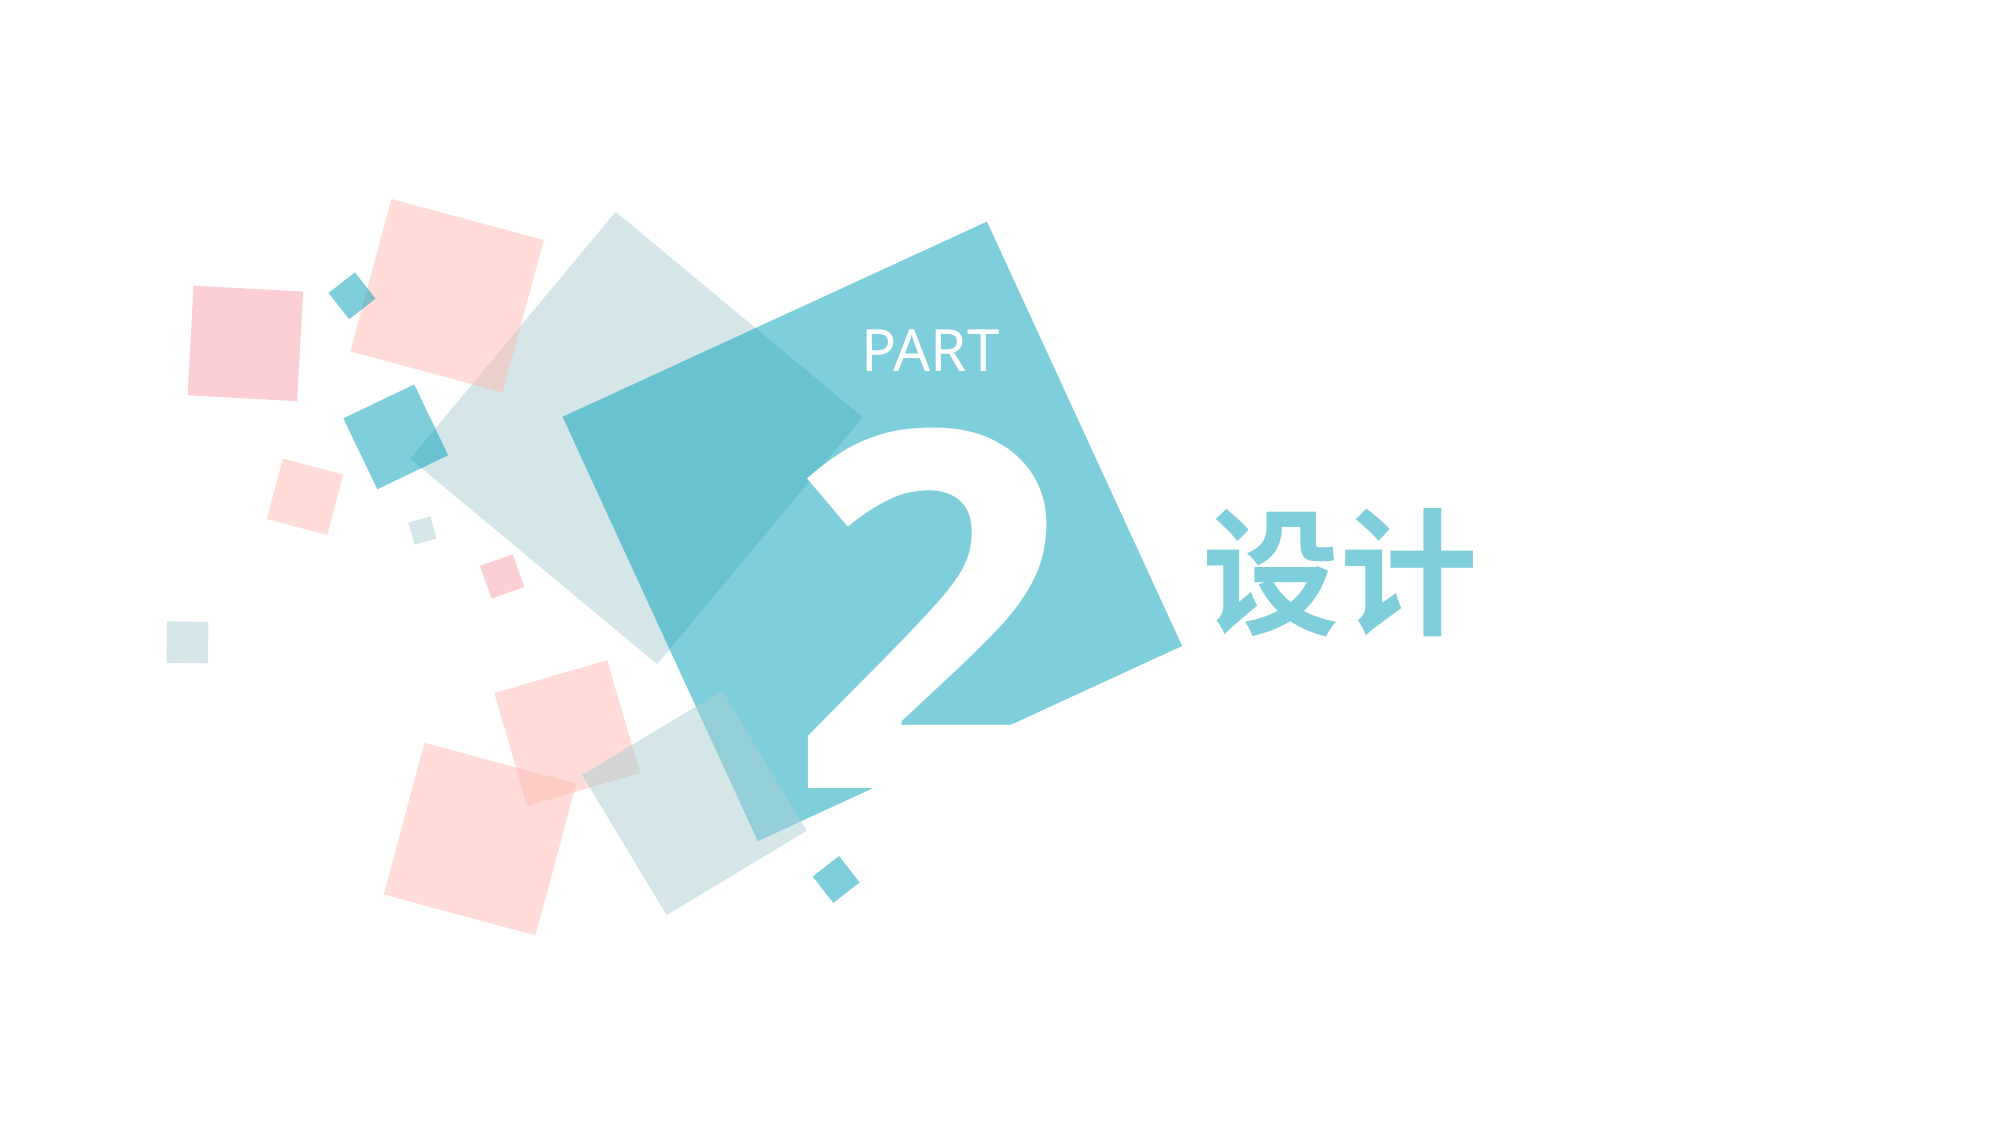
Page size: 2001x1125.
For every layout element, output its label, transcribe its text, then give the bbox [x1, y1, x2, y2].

text_box 2 [773, 283, 1088, 896]
text_box 设计 [1188, 479, 1496, 660]
text_box PART [846, 305, 1015, 391]
